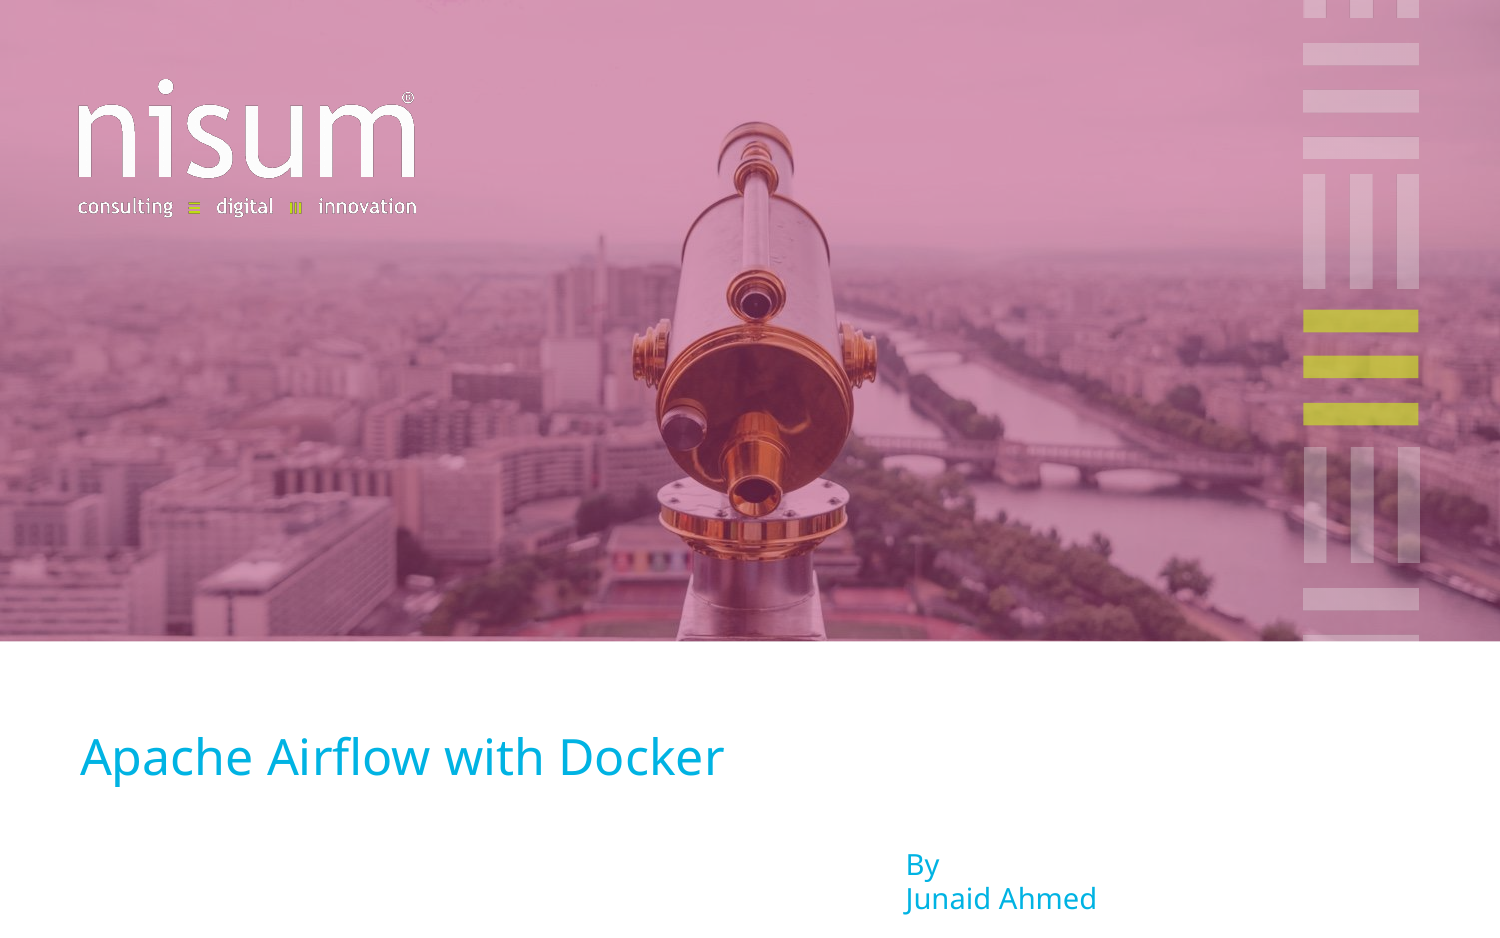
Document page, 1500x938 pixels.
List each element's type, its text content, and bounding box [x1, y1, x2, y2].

picture [28, 0, 454, 289]
subtitle Apache Airflow with Docker [65, 717, 1034, 800]
text_box By Junaid Ahmed [890, 838, 1500, 938]
